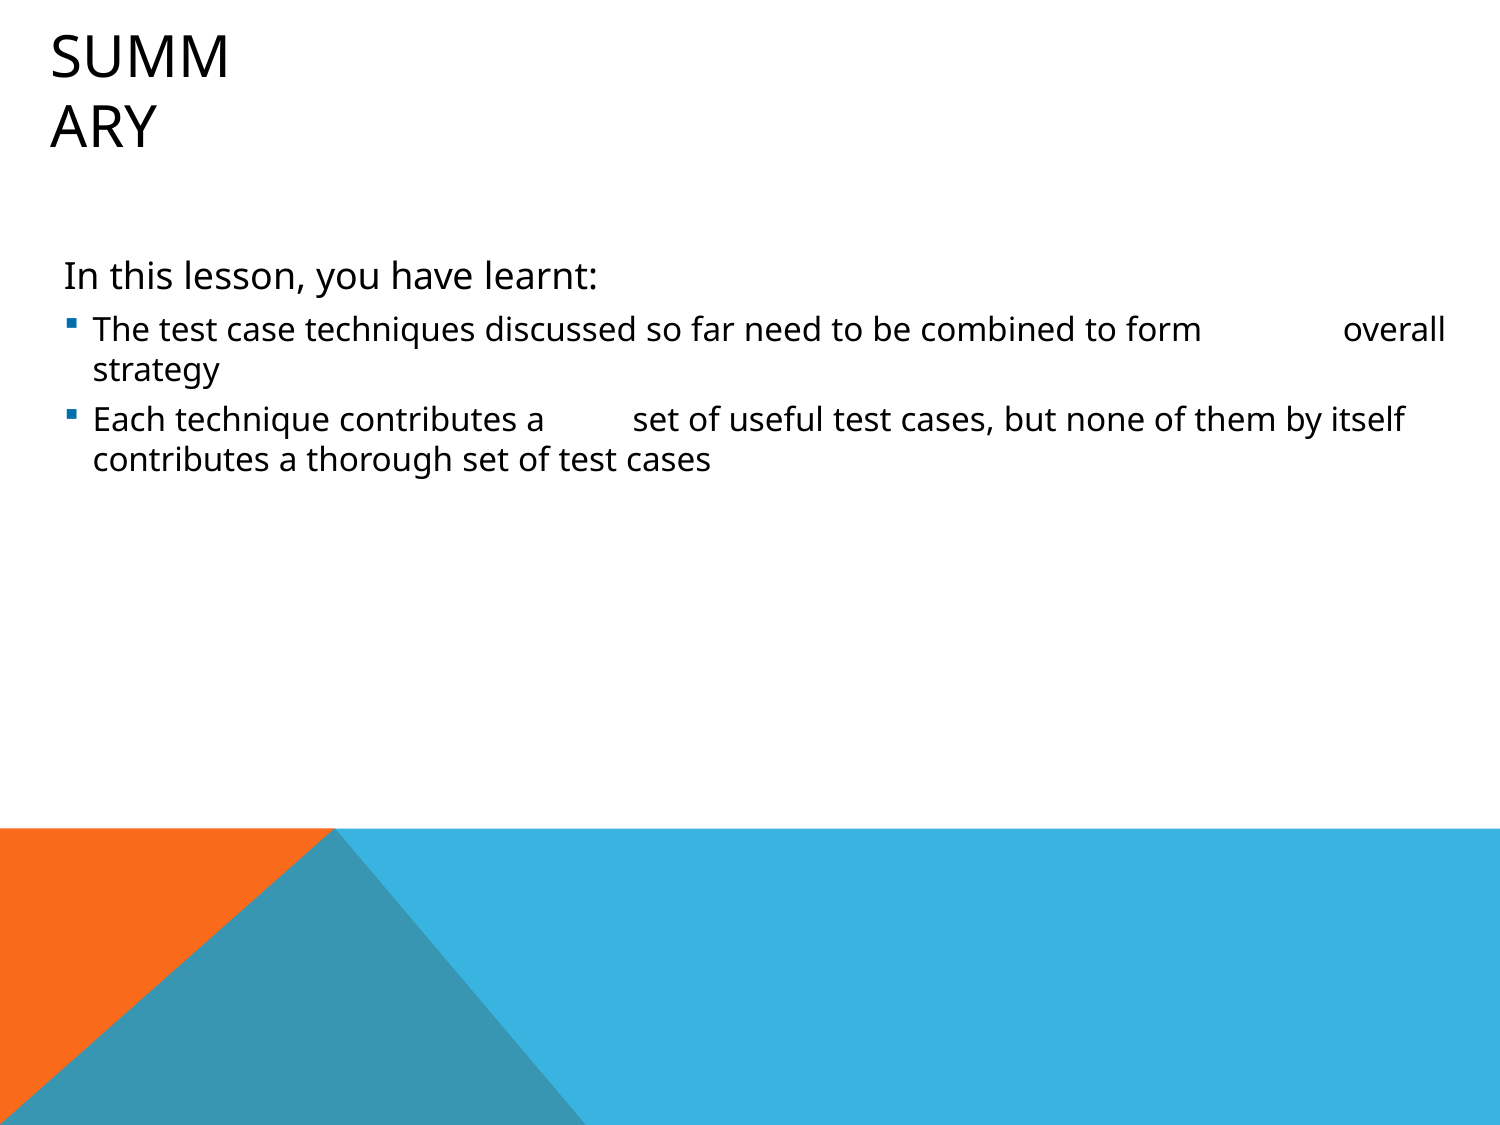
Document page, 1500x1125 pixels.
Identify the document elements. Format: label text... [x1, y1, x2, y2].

title Summary [48, 0, 256, 184]
text_box In this lesson, you have learnt: The test case techniques discussed so far need to be combined to form overall strategy Each technique contributes a set of useful test cases, but none of them by itself contributes a thorough set of test cases [61, 238, 1448, 478]
